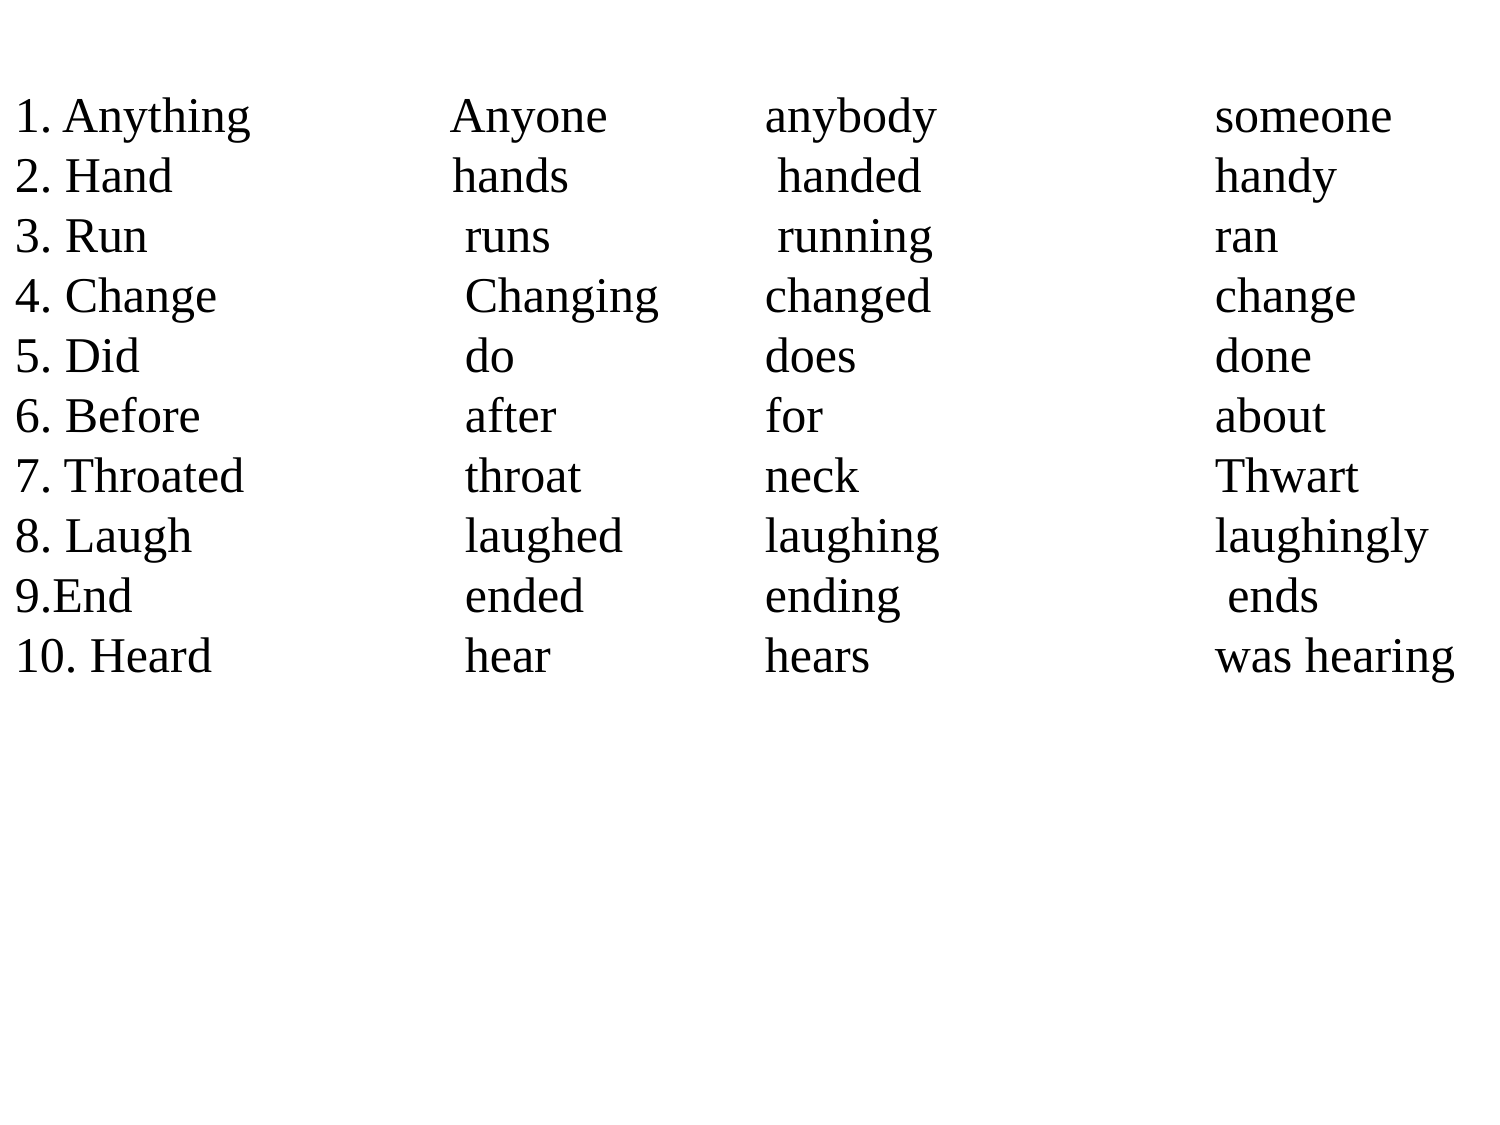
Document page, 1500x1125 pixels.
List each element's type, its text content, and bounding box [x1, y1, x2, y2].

text_box 1. Anything Anyone anybody someone 2. Hand hands handed handy 3. Run runs running ran 4. Change Changing changed change 5. Did do does done 6. Before after for about 7. Throated throat neck Thwart 8. Laugh laughed laughing laughingly 9.End ended ending ends 10. Heard hear hears was hearing [0, 74, 1500, 750]
